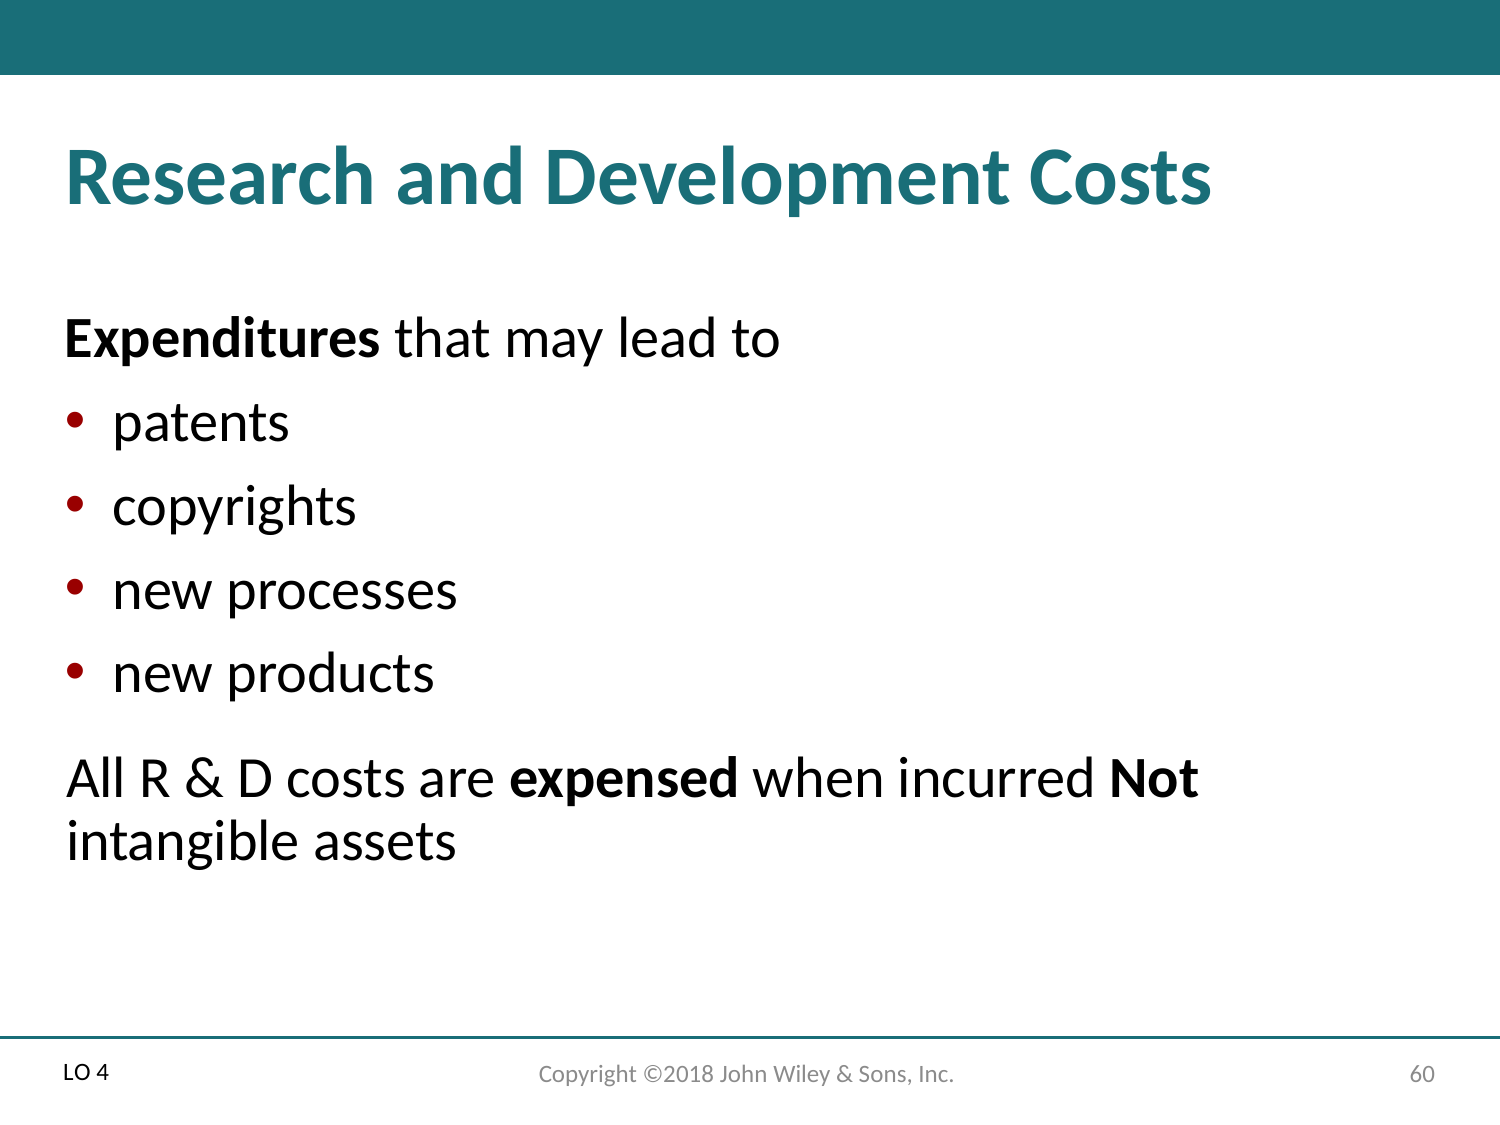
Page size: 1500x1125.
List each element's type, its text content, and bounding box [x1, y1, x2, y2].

footer Copyright ©2018 John Wiley & Sons, Inc. [496, 1042, 1004, 1103]
title Research and Development Costs [50, 125, 1450, 250]
list All R & D costs are expensed when incurred Not intangible assets [51, 739, 1452, 902]
list L O 4 [48, 1042, 142, 1103]
slide_number 60 [1059, 1042, 1450, 1103]
list Expenditures that may lead to patents copyrights new processes new products [50, 299, 1450, 713]
